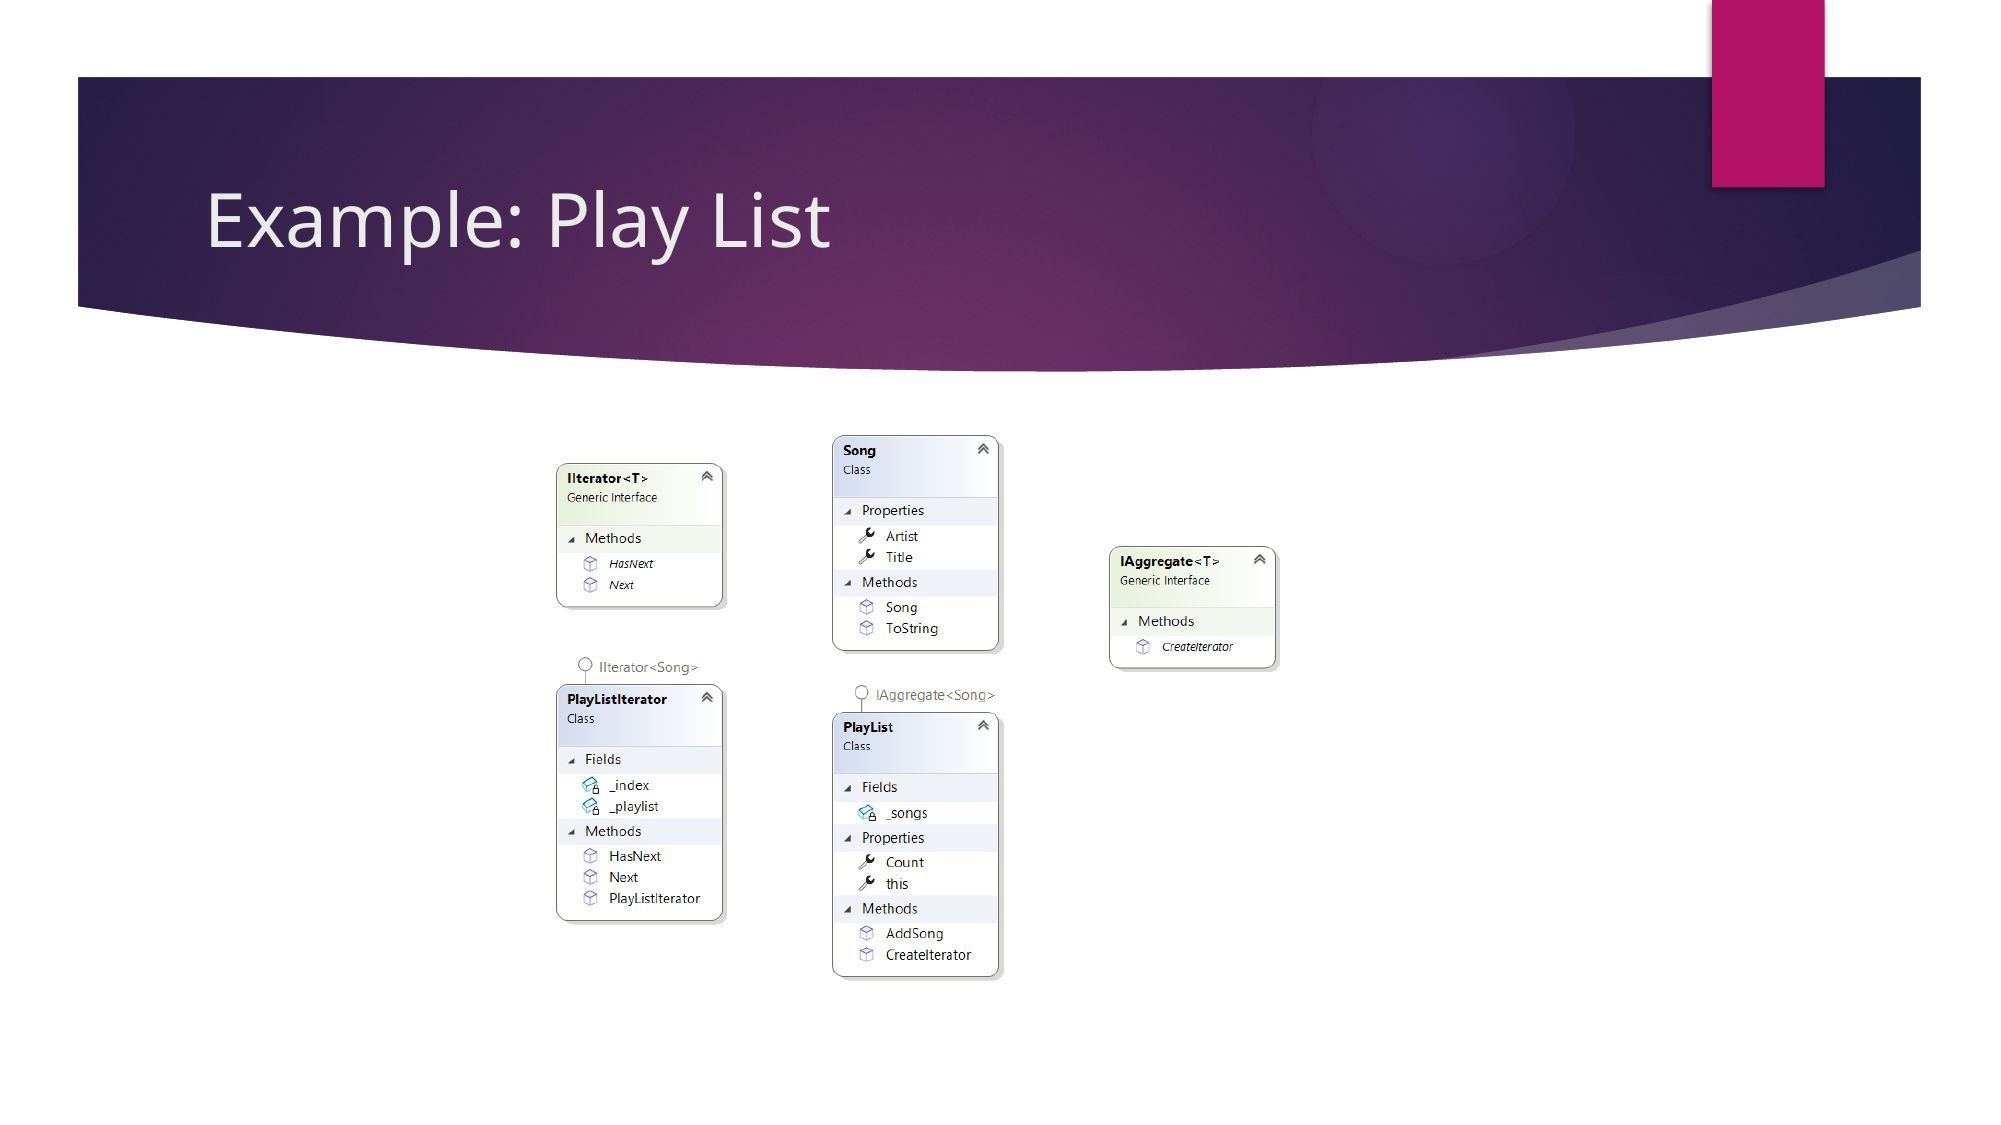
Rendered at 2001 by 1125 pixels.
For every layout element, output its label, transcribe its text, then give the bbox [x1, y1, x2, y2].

title Example: Play List [189, 159, 1627, 276]
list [492, 396, 1324, 1055]
